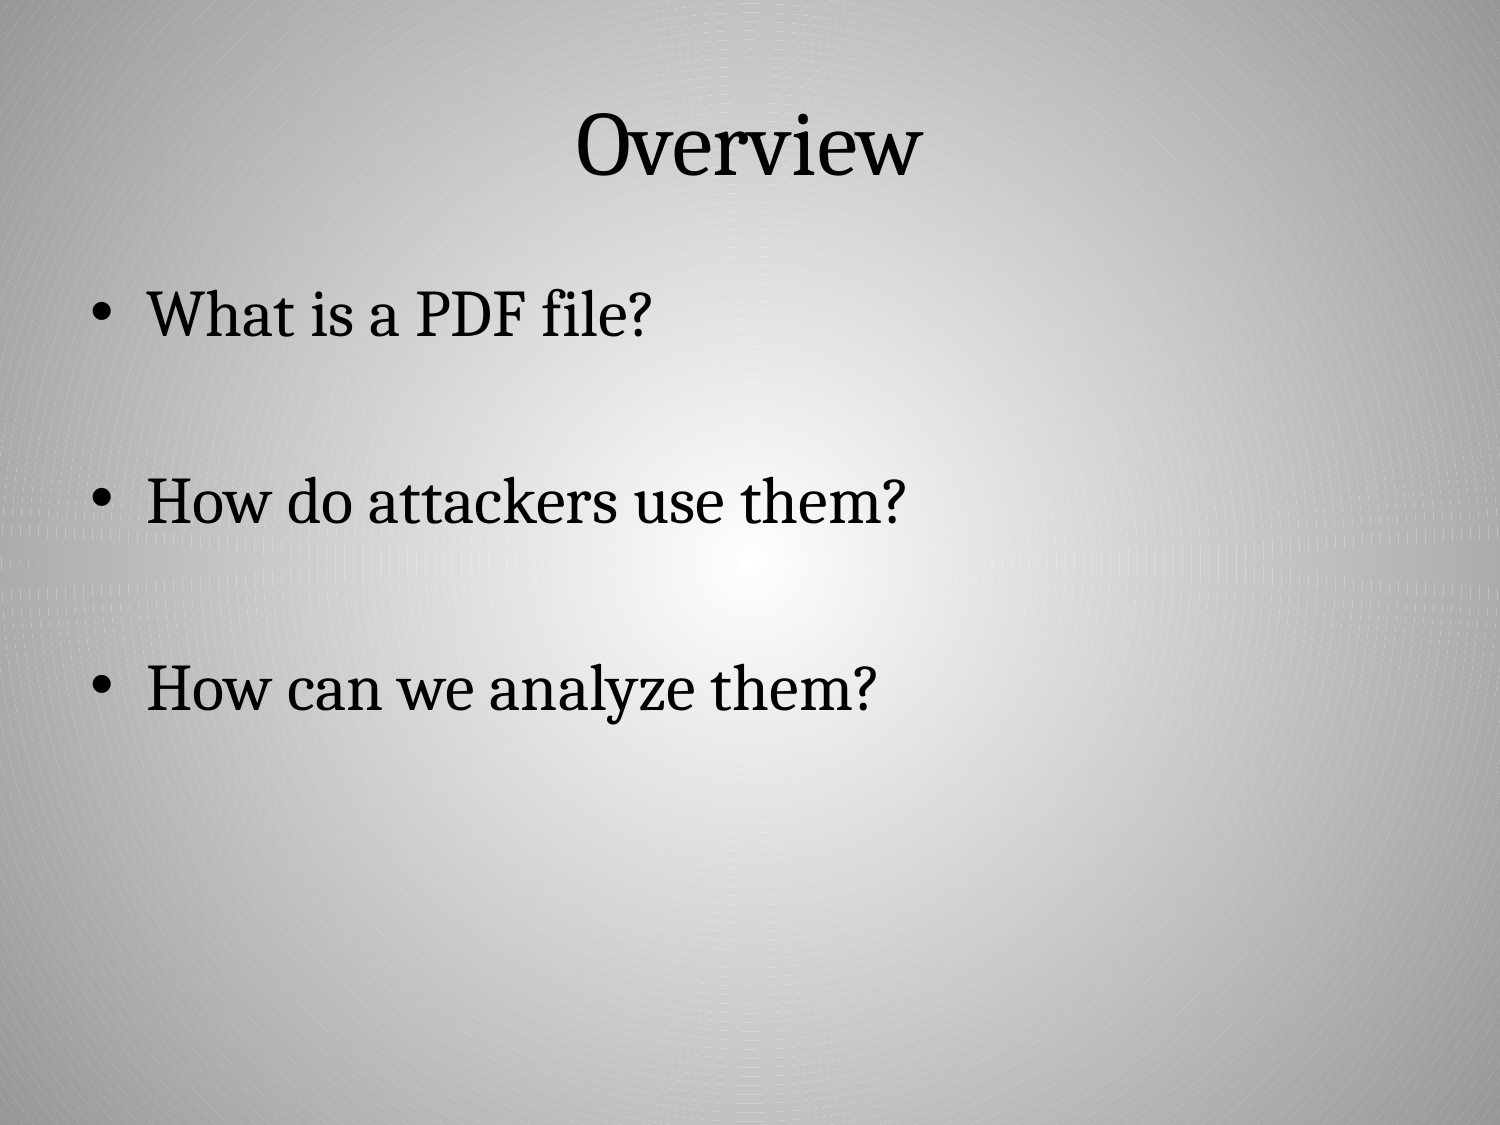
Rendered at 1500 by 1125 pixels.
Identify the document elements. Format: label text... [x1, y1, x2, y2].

list What is a PDF file? How do attackers use them? How can we analyze them? [75, 262, 1425, 1005]
title Overview [75, 45, 1425, 233]
